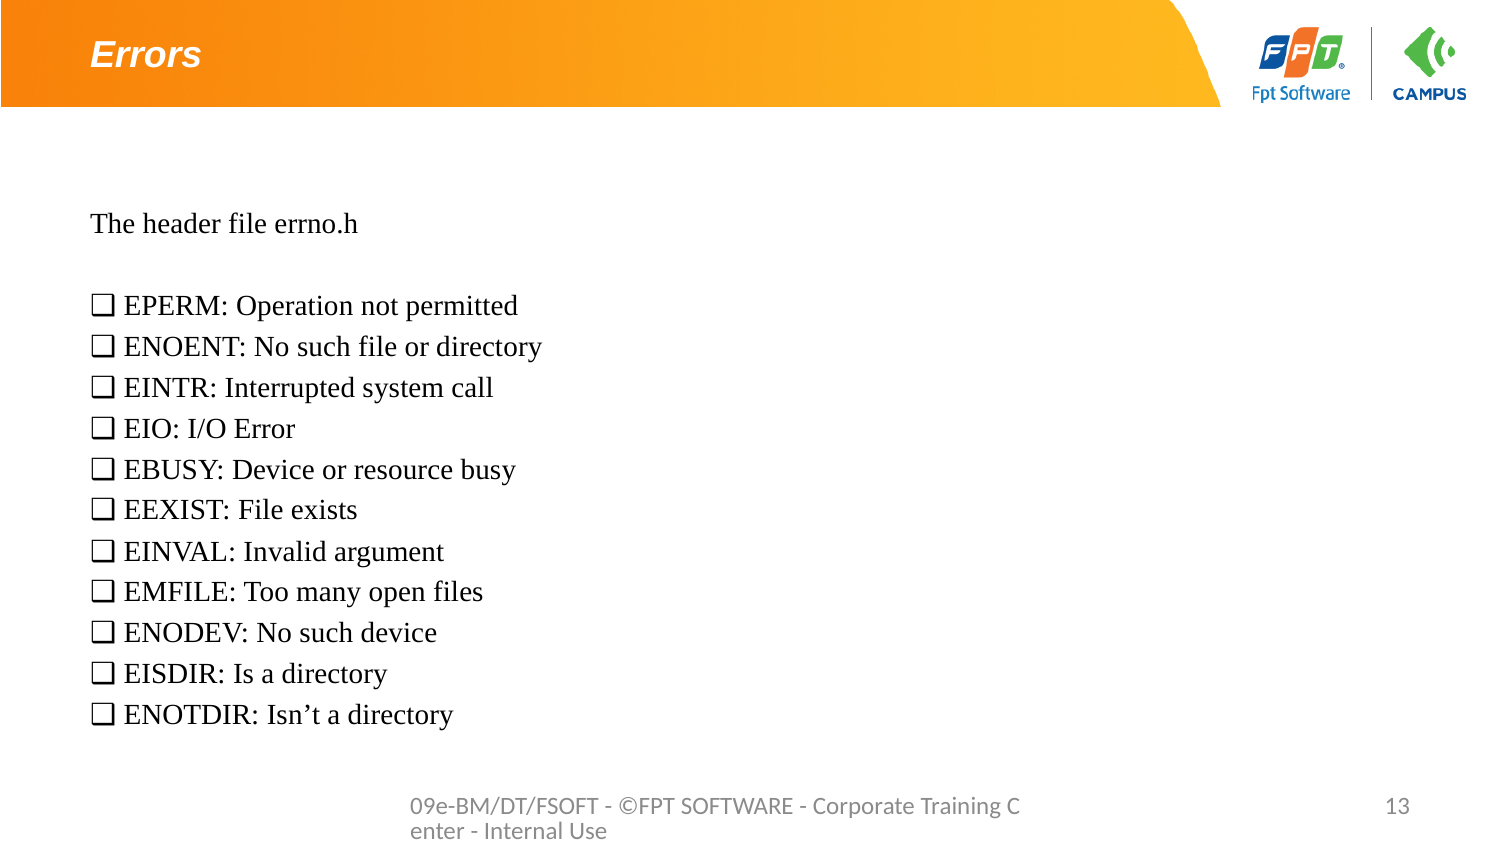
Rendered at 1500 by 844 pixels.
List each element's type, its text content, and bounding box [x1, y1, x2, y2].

footer 09e-BM/DT/FSOFT - ©FPT SOFTWARE - Corporate Training Center - Internal Use [395, 782, 1043, 827]
list The header file errno.h ❑ EPERM: Operation not permitted ❑ ENOENT: No such file or directory ❑ EINTR: Interrupted system call ❑ EIO: I/O Error ❑ EBUSY: Device or resource busy ❑ EEXIST: File exists ❑ EINVAL: Invalid argument ❑ EMFILE: Too many open files ❑ ENODEV: No such device ❑ EISDIR: Is a directory ❑ ENOTDIR: Isn’t a directory [75, 196, 1425, 754]
slide_number 13 [1074, 782, 1425, 827]
picture [1, 0, 1499, 844]
title Errors [75, 0, 1176, 106]
